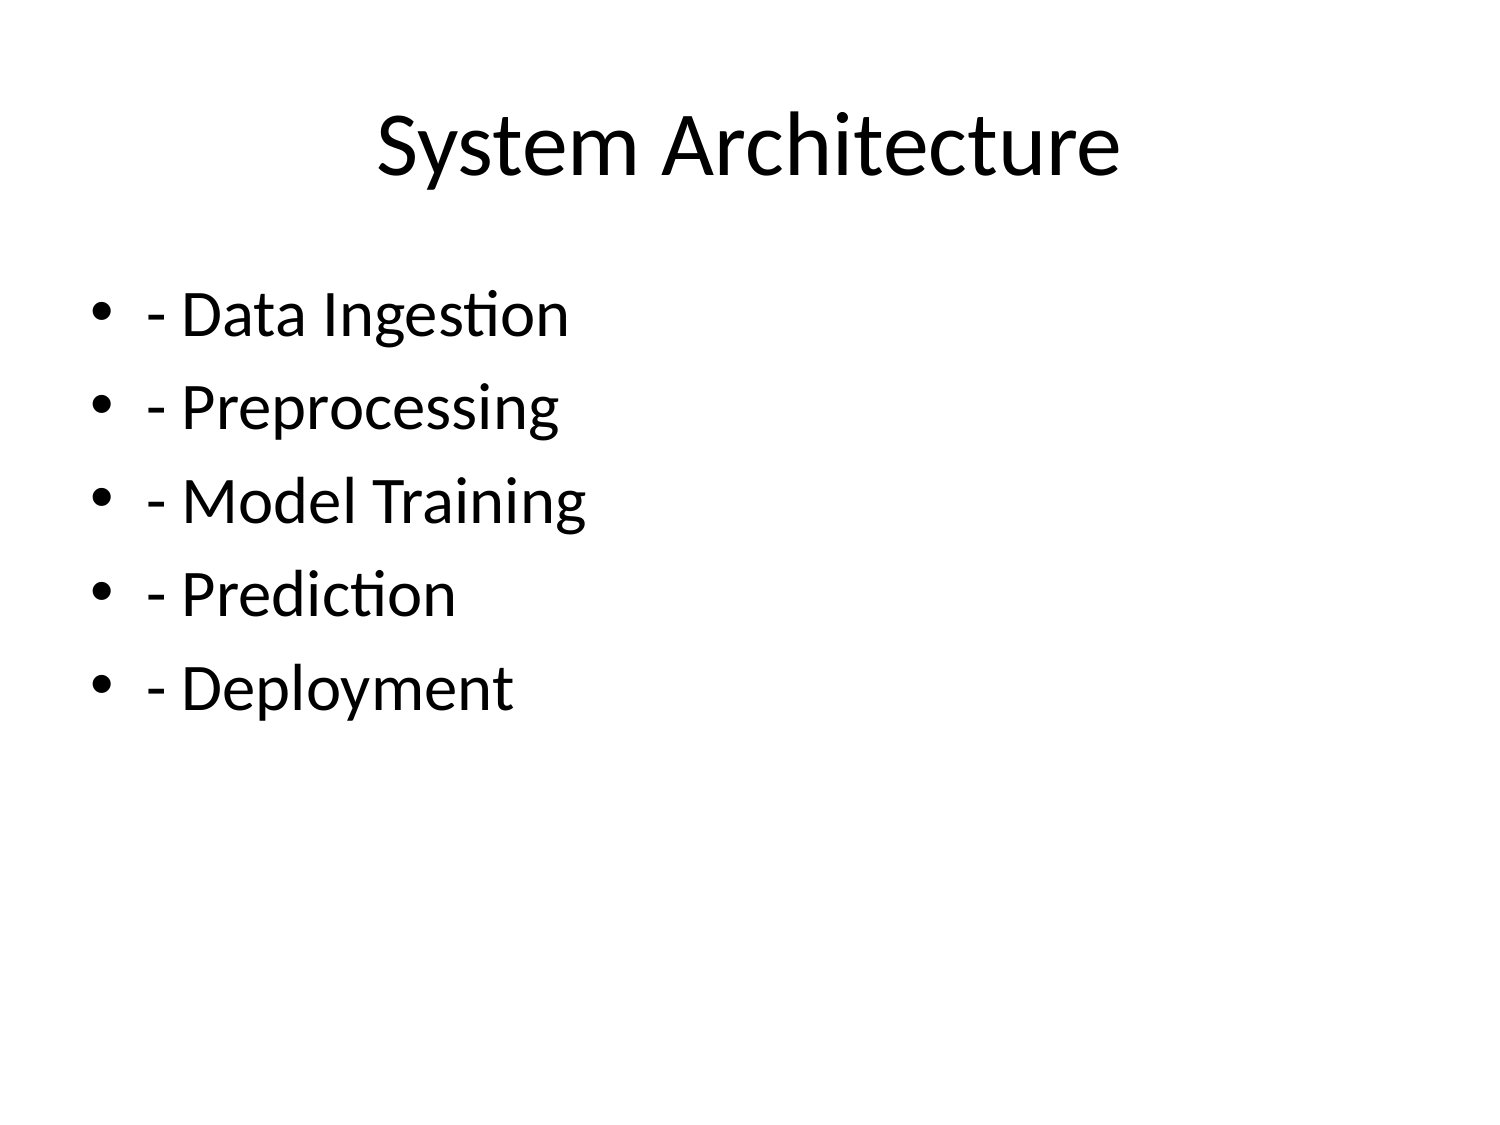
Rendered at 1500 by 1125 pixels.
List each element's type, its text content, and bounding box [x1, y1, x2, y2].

list - Data Ingestion - Preprocessing - Model Training - Prediction - Deployment [75, 262, 1425, 1005]
title System Architecture [75, 45, 1425, 233]
